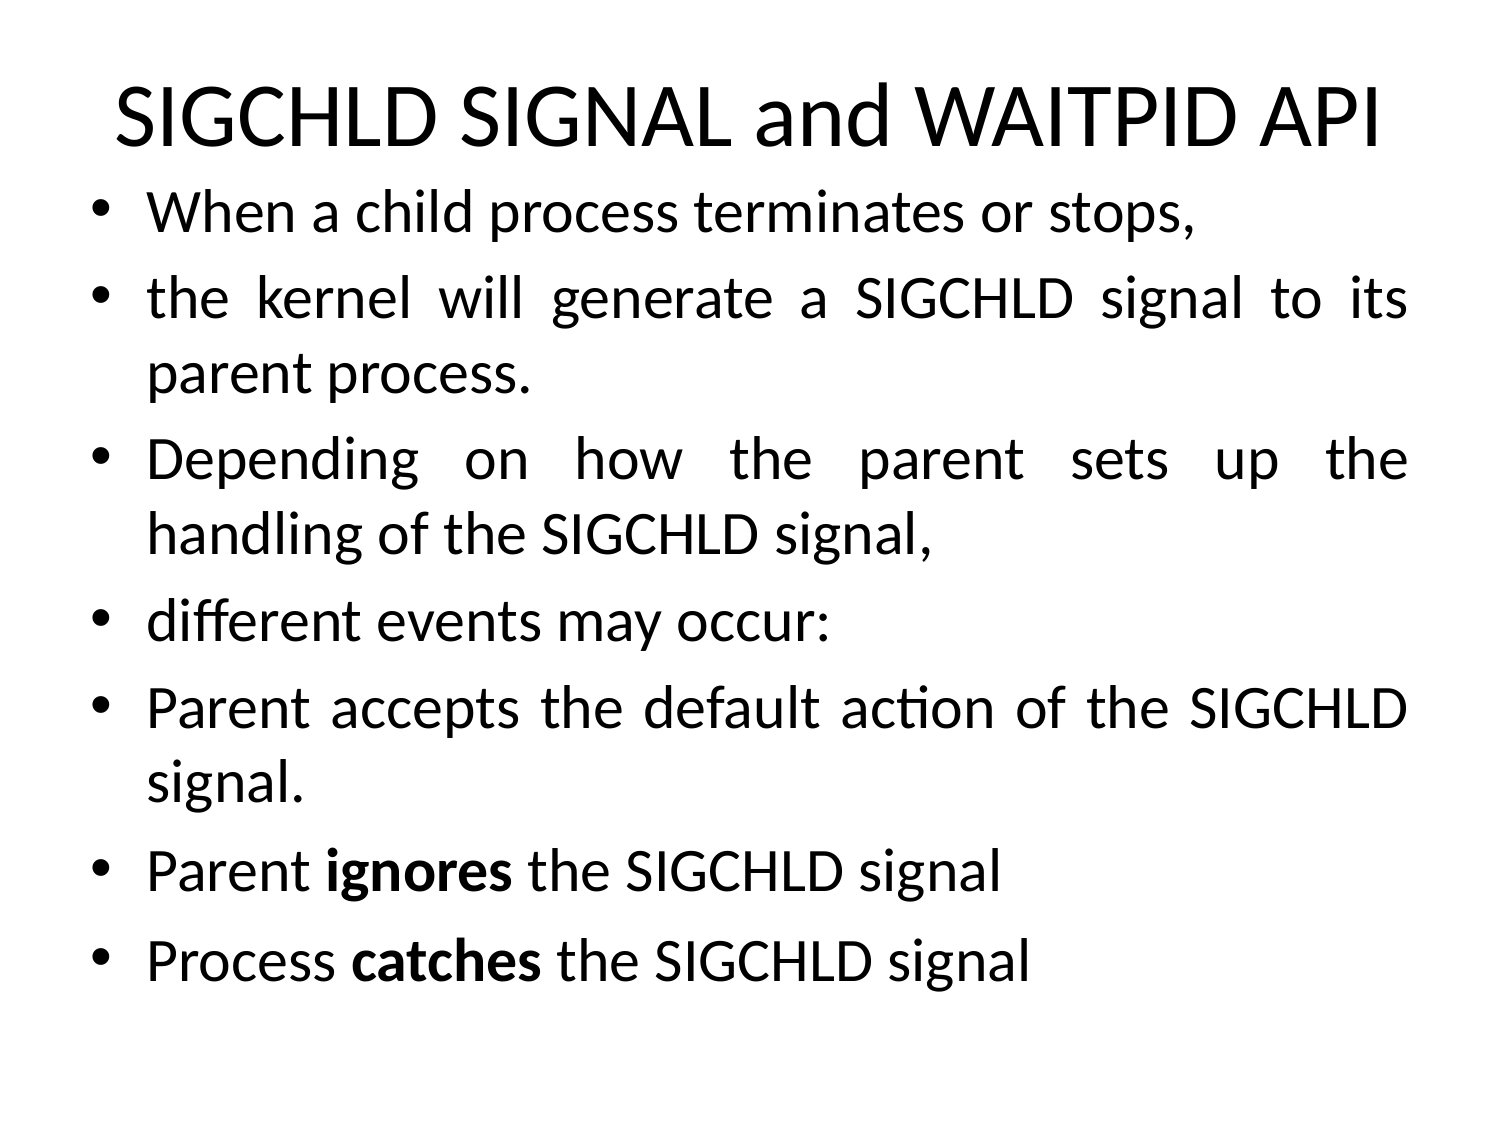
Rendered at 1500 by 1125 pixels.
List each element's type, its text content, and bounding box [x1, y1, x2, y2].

list When a child process terminates or stops, the kernel will generate a SIGCHLD signal to its parent process. Depending on how the parent sets up the handling of the SIGCHLD signal, different events may occur: Parent accepts the default action of the SIGCHLD signal. Parent ignores the SIGCHLD signal Process catches the SIGCHLD signal [75, 162, 1425, 1005]
title SIGCHLD SIGNAL and WAITPID API [75, 45, 1425, 162]
